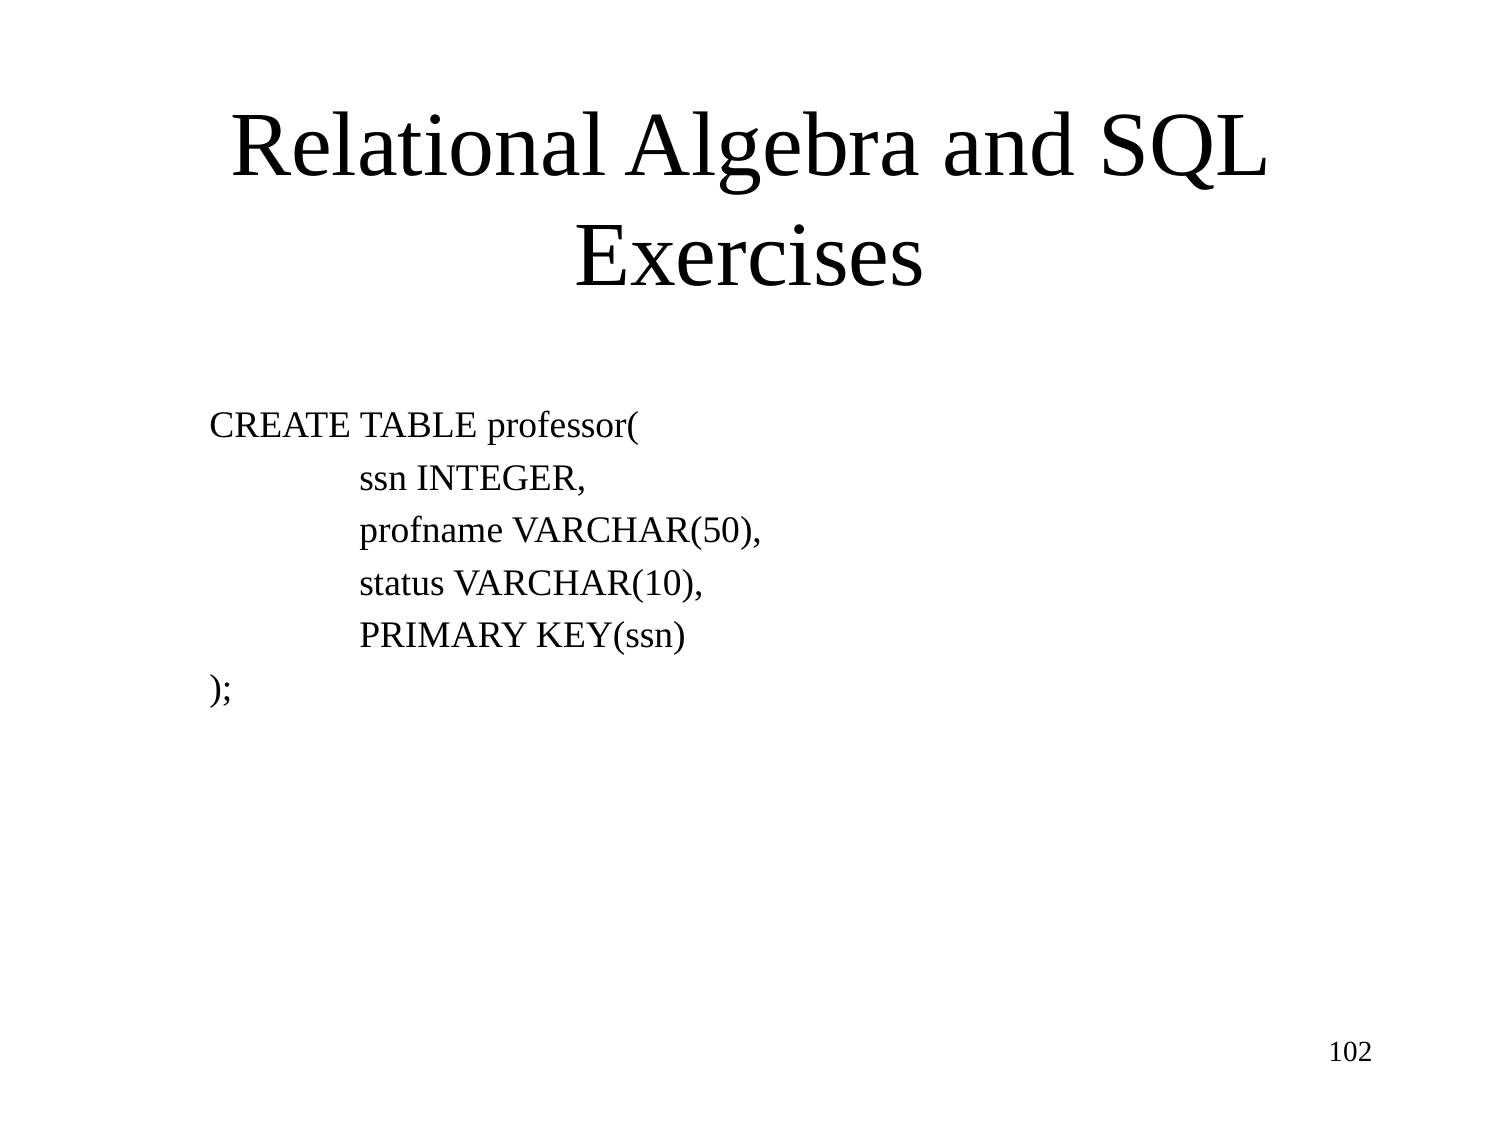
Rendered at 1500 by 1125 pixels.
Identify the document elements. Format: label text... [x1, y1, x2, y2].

title Relational Algebra and SQL Exercises [112, 99, 1388, 288]
list CREATE TABLE professor( ssn INTEGER, profname VARCHAR(50), status VARCHAR(10), PRIMARY KEY(ssn) ); [194, 393, 1195, 818]
slide_number 102 [1074, 1024, 1388, 1101]
